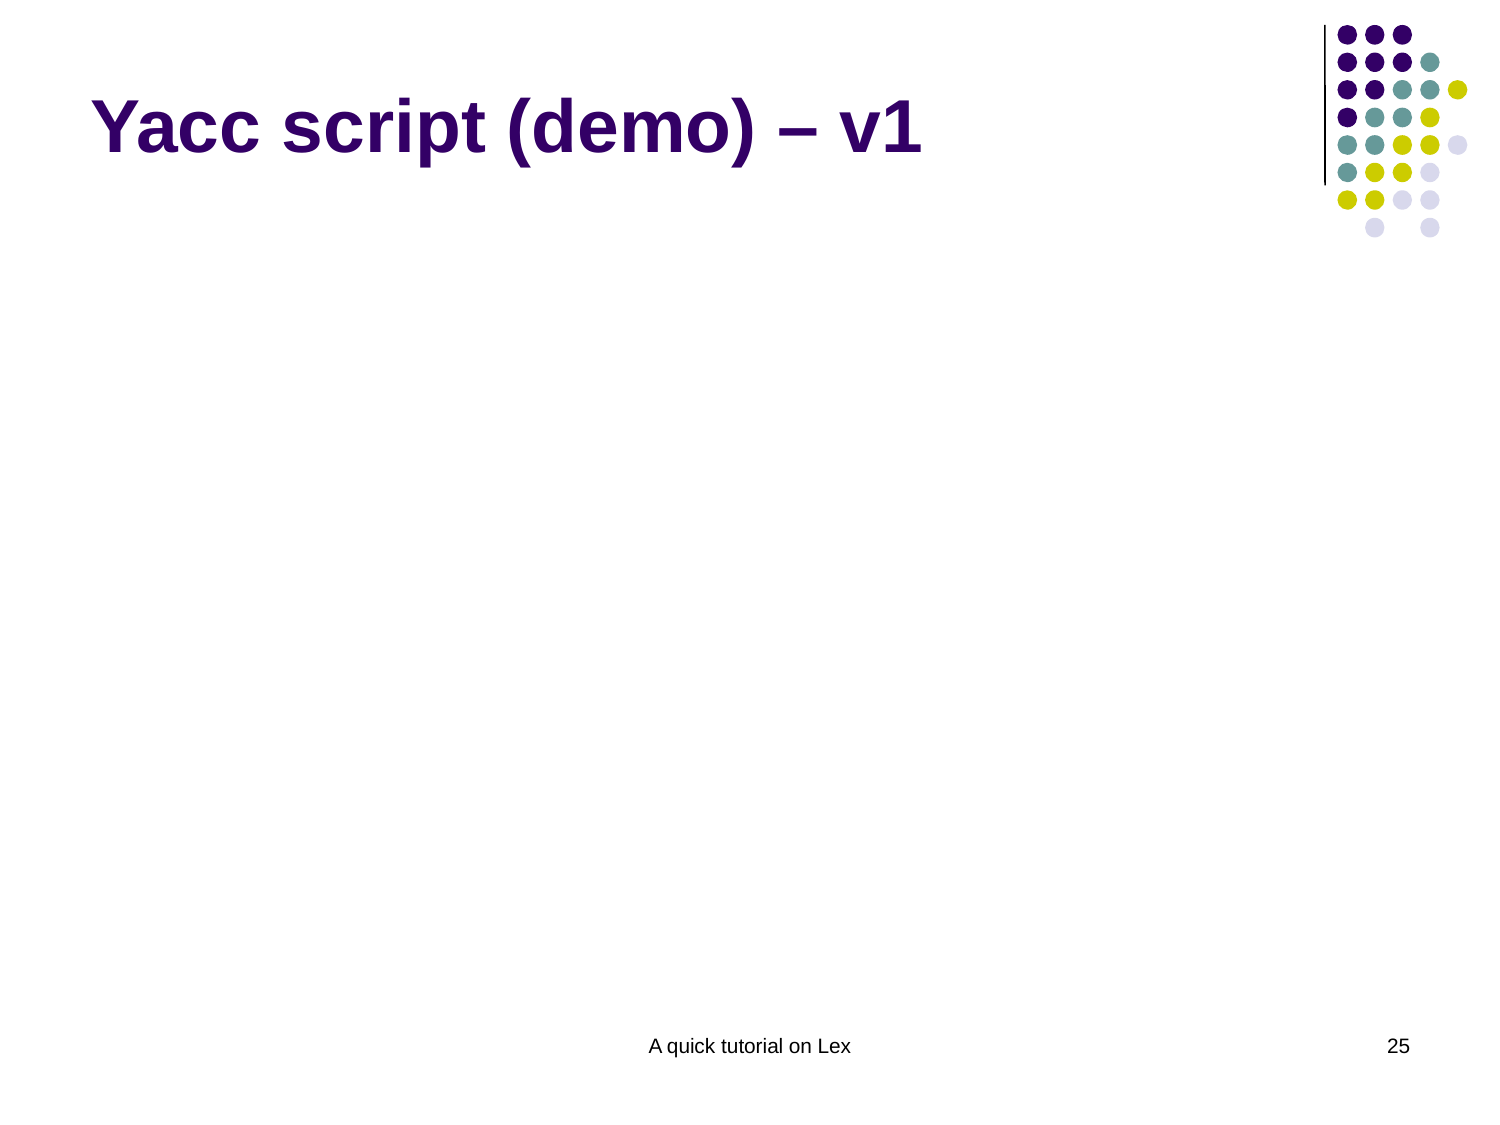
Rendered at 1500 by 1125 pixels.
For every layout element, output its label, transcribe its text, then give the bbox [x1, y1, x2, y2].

footer A quick tutorial on Lex [512, 1024, 988, 1101]
title Yacc script (demo) – v1 [75, 20, 1313, 175]
slide_number 25 [1074, 1024, 1426, 1101]
